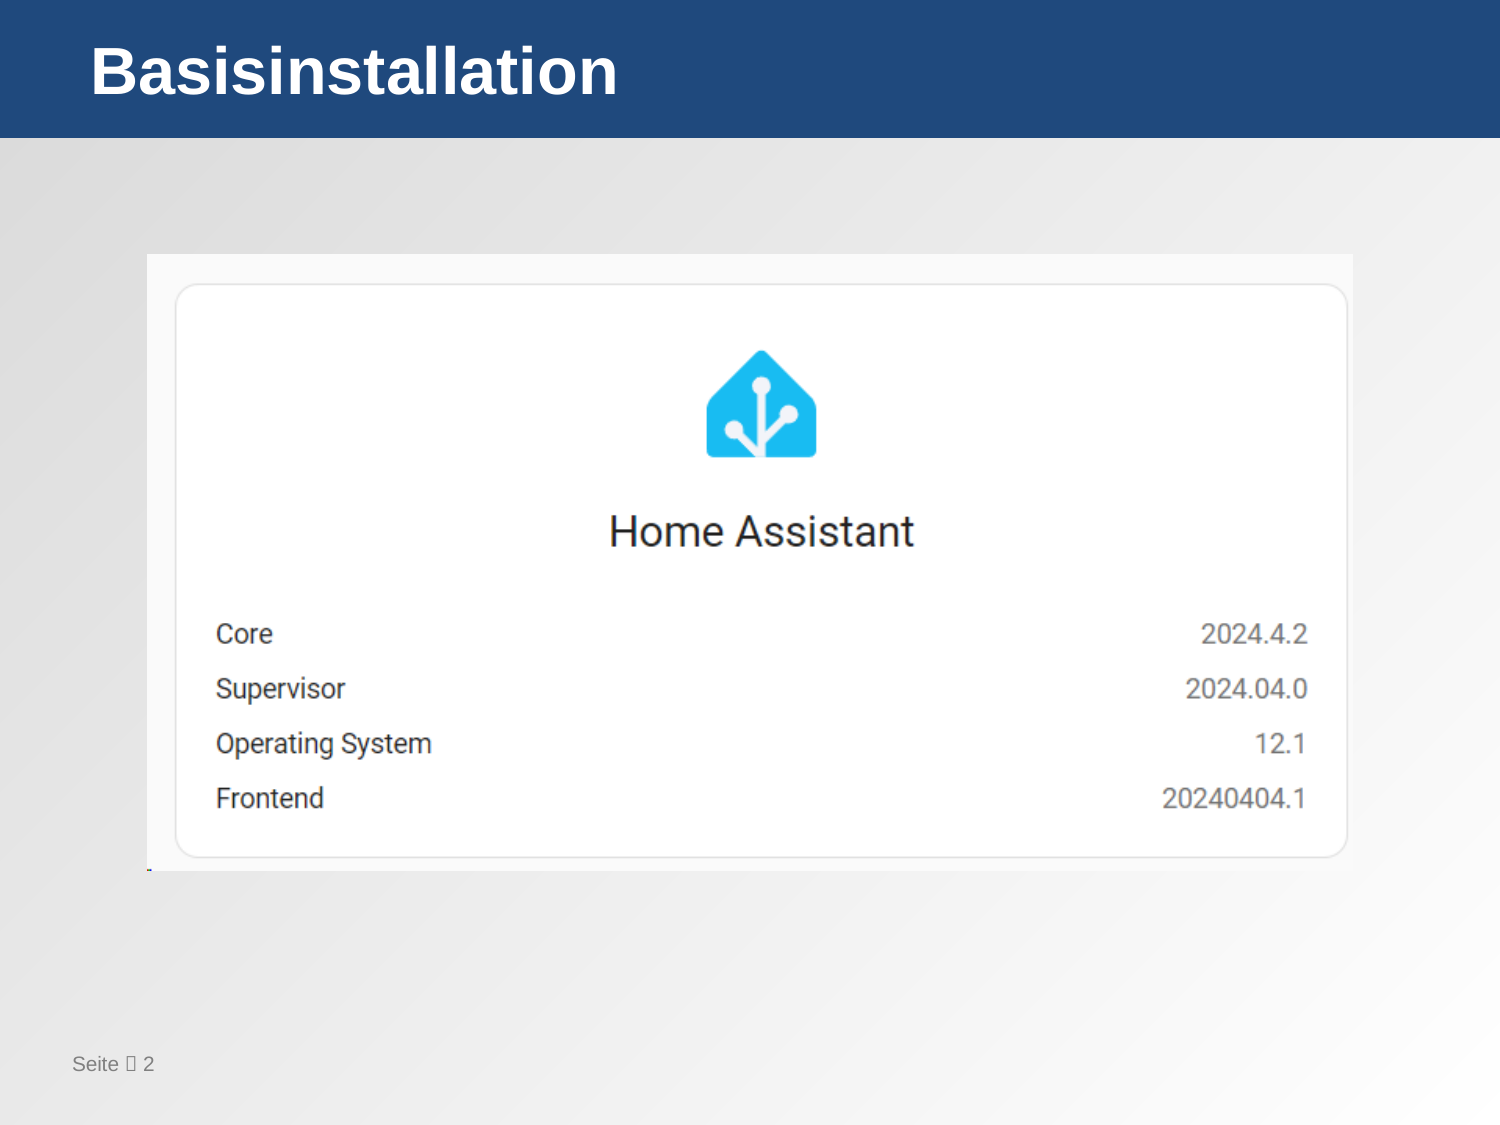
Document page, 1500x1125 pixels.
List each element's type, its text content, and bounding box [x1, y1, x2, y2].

picture [147, 254, 1353, 871]
title Basisinstallation [75, 20, 1425, 208]
